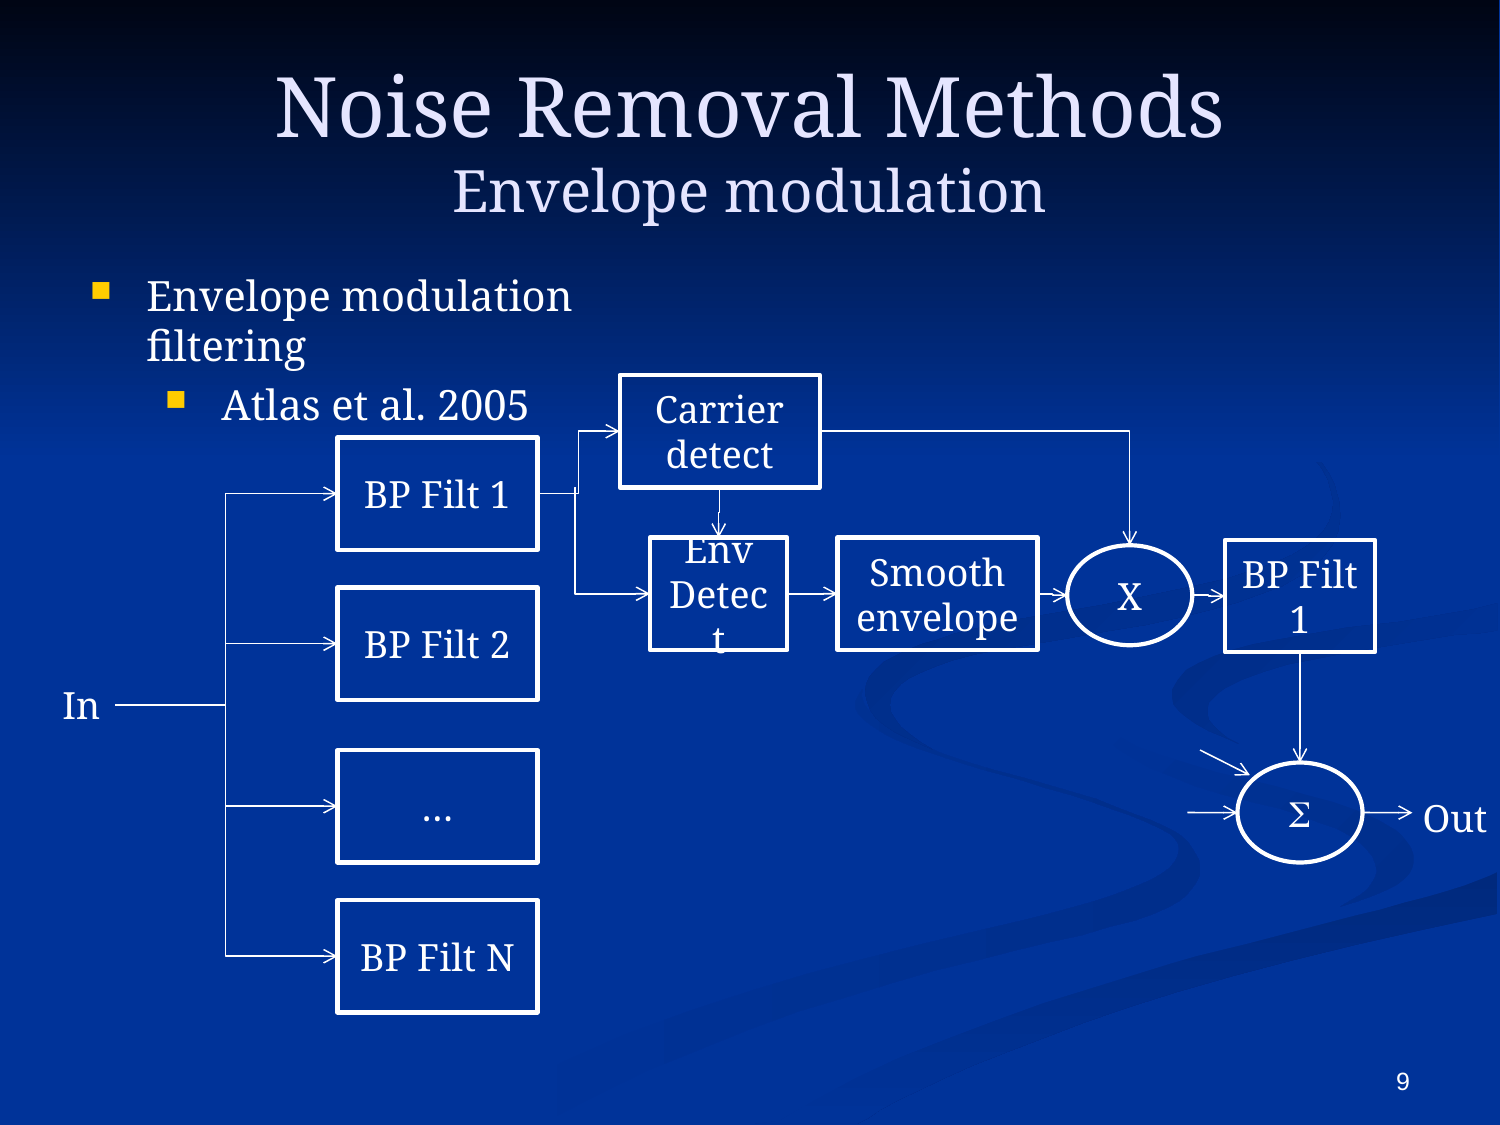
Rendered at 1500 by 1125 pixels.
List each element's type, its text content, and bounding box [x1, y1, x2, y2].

text_box Carrier detect [618, 373, 822, 490]
text_box S [1235, 760, 1365, 865]
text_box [537, 430, 620, 494]
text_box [559, 502, 666, 579]
text_box Out [1407, 787, 1500, 848]
text_box BP Filt 1 [1223, 538, 1377, 654]
text_box … [342, 748, 540, 865]
text_box In [47, 674, 106, 735]
text_box Envelope modulation filtering Atlas et al. 2005 [75, 262, 725, 363]
text_box X [1065, 543, 1195, 648]
text_box BP Filt 1 [335, 435, 540, 552]
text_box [112, 643, 338, 703]
slide_number 9 [1074, 1024, 1426, 1104]
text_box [112, 704, 338, 957]
text_box Smooth envelope [835, 554, 1040, 652]
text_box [1199, 749, 1251, 776]
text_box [819, 430, 1130, 546]
text_box BP Filt N [335, 898, 540, 1015]
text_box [112, 493, 338, 643]
text_box Env Detect [648, 535, 789, 652]
text_box BP Filt 2 [342, 585, 540, 702]
title Noise Removal Methods Envelope modulation [74, 44, 1426, 233]
